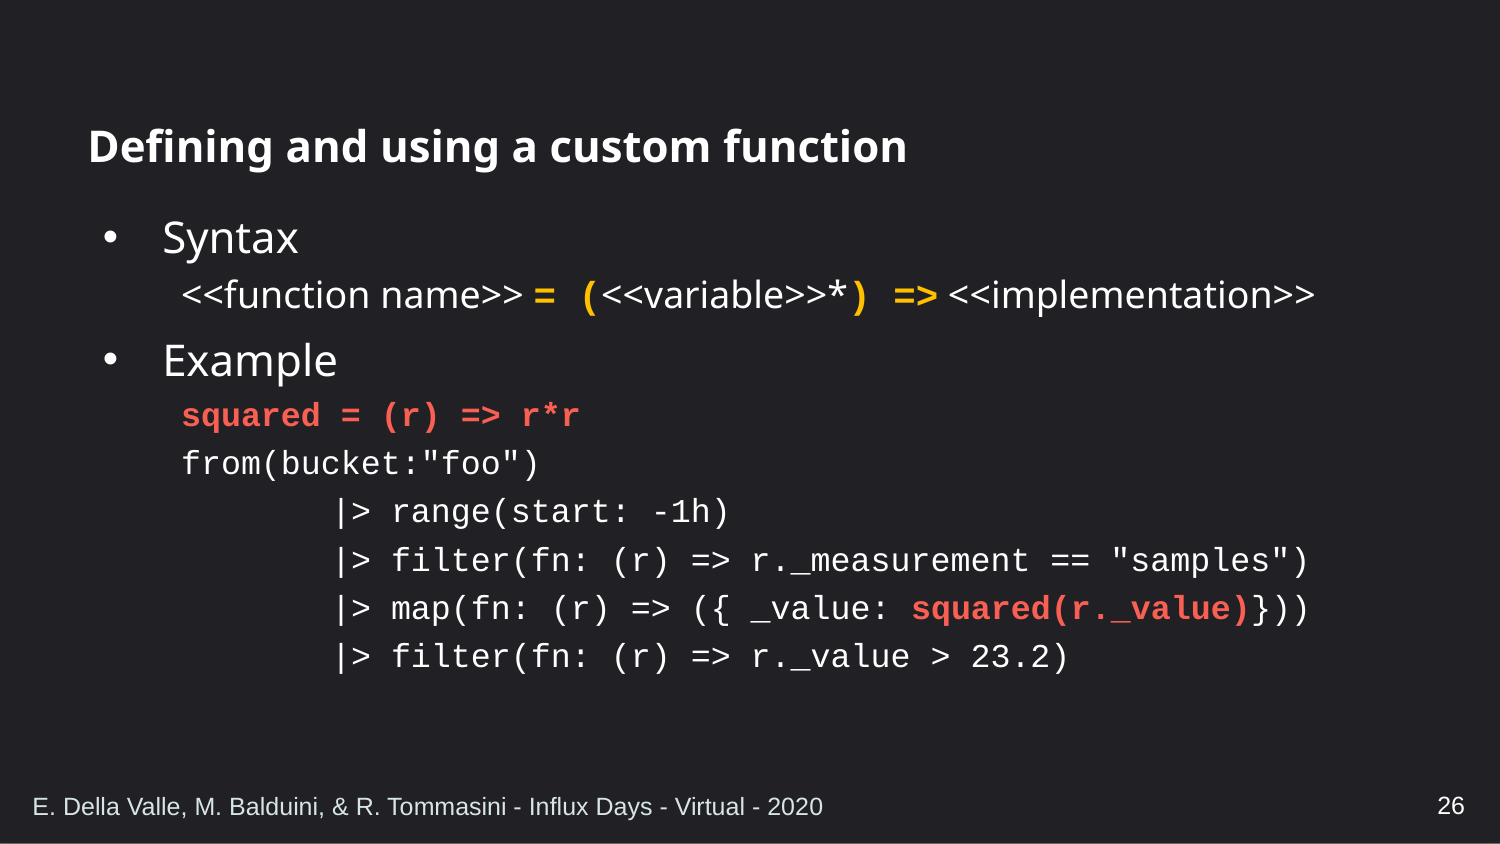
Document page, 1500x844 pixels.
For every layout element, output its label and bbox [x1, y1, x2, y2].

title [76, 99, 1423, 196]
list [76, 204, 1423, 761]
footer [17, 783, 1135, 828]
slide_number [1142, 782, 1481, 828]
